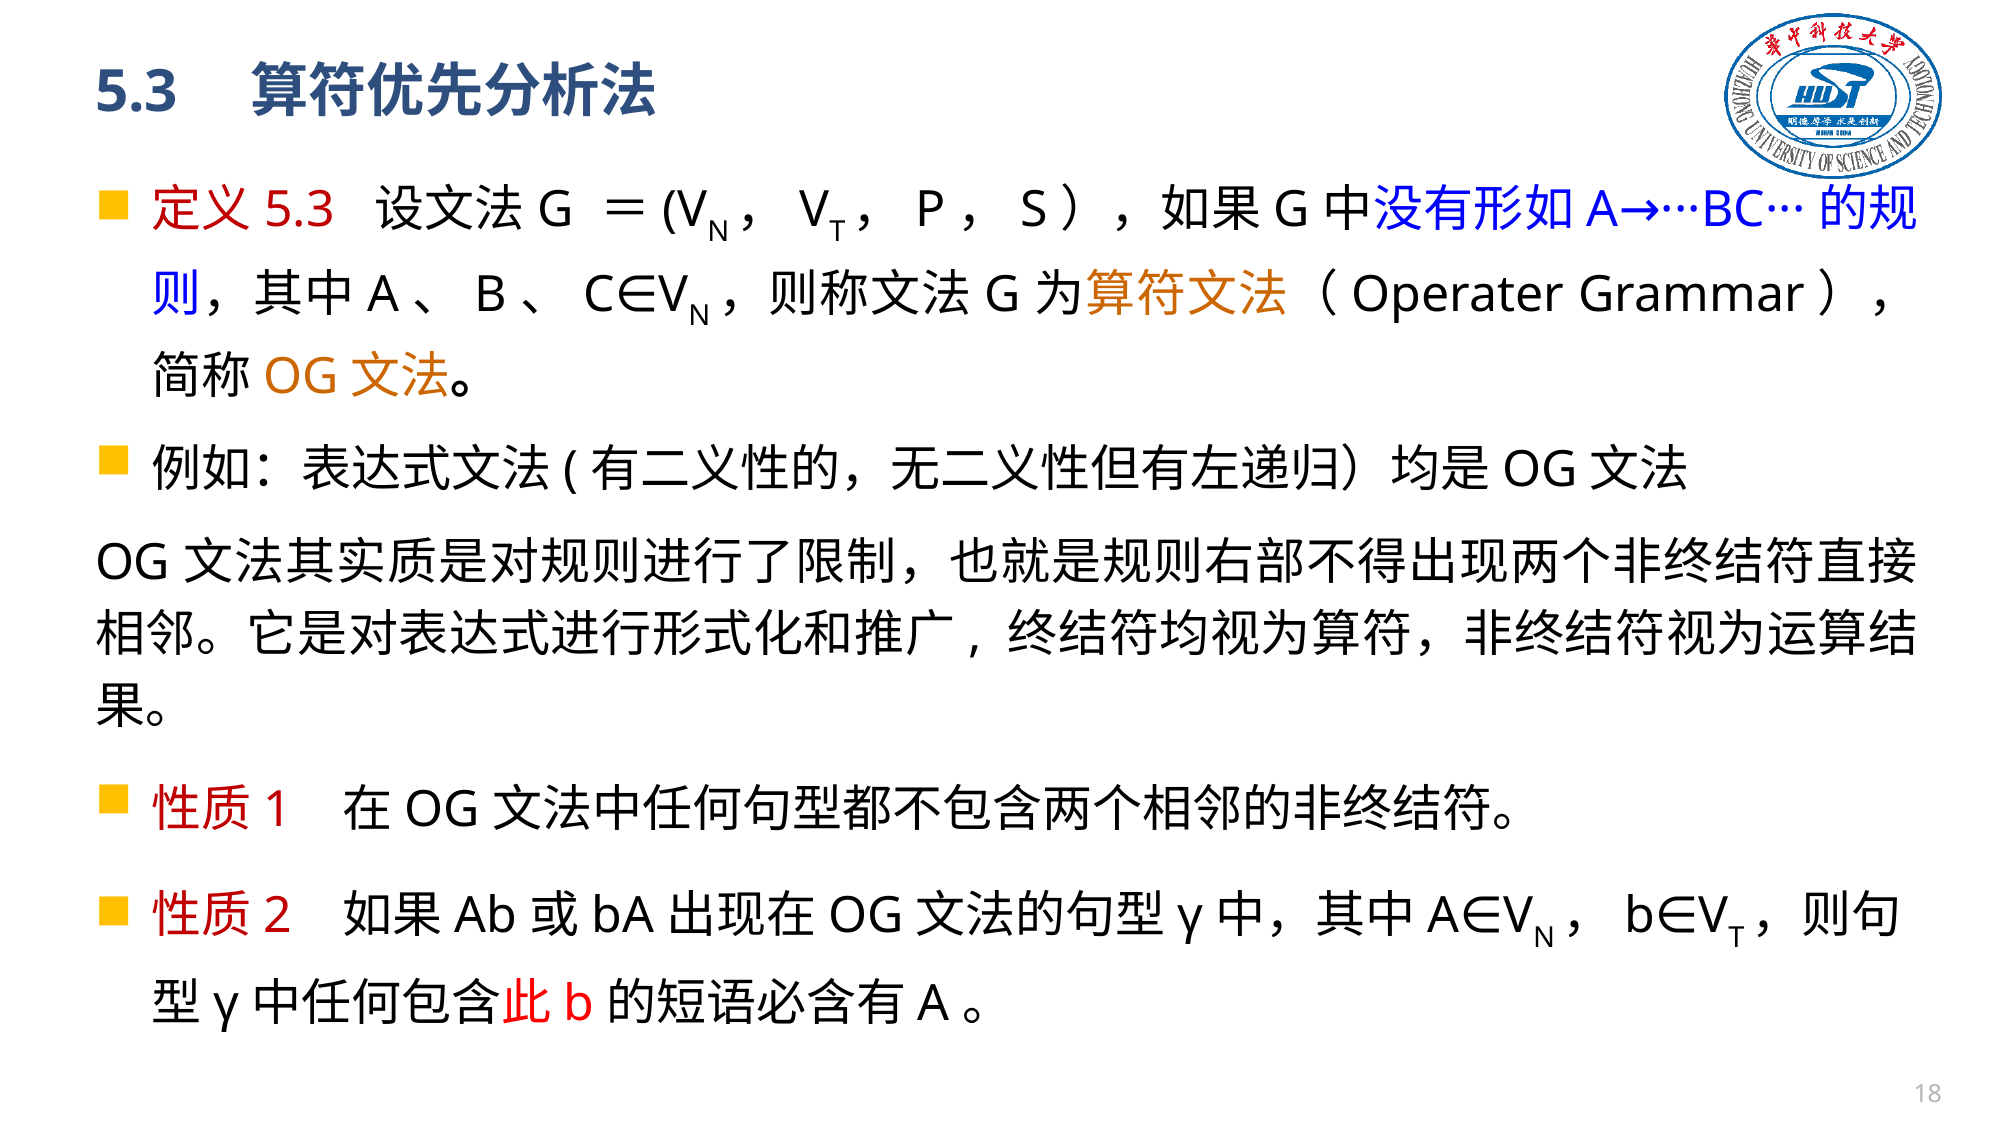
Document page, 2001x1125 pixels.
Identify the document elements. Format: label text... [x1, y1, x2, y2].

title 5.3 算符优先分析法 [80, 42, 1805, 144]
picture [1724, 13, 1942, 179]
slide_number 17 [1373, 1064, 1957, 1125]
list 定义5.3 设文法G ＝(VN，VT，P，S），如果G中没有形如A→···BC···的规则，其中A、B、C∈VN，则称文法G为算符文法（Operater Grammar），简称OG文法。 例如：表达式文法(有二义性的，无二义性但有左递归）均是OG文法 OG文法其实质是对规则进行了限制，也就是规则右部不得出现两个非终结符直接相邻。它是对表达式进行形式化和推广, 终结符均视为算符，非终结符视为运算结果。 性质1 在OG文法中任何句型都不包含两个相邻的非终结符。 性质2 如果Ab或bA出现在OG文法的句型γ中，其中A∈VN，b∈VT，则句型γ中任何包含此b的短语必含有A。 [80, 154, 1934, 1080]
